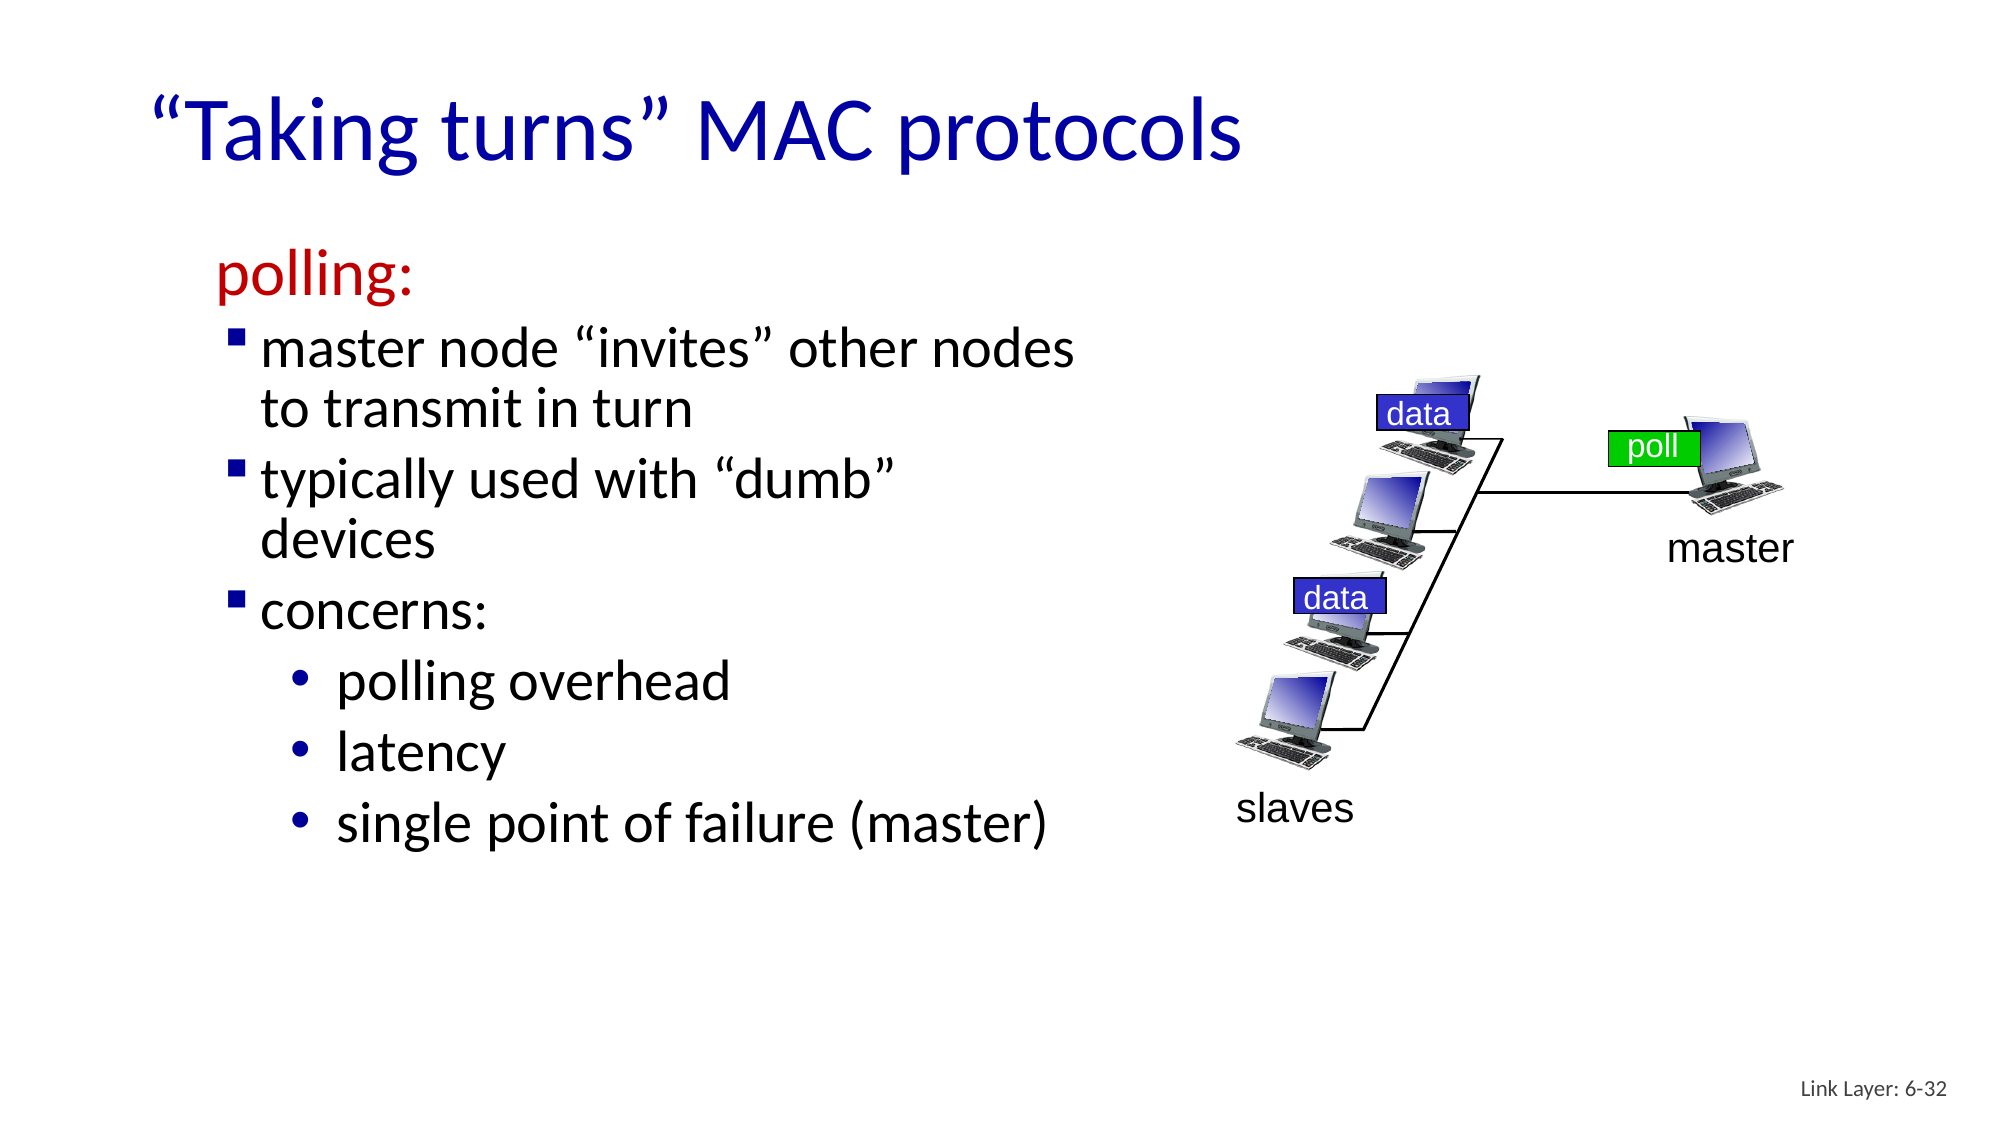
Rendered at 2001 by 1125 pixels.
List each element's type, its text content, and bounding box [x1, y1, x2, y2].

slide_number Link Layer: 6-32 [1512, 1056, 1963, 1117]
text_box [1304, 466, 1363, 568]
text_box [1210, 666, 1339, 778]
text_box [1608, 417, 1701, 473]
text_box master [1652, 513, 1810, 579]
title “Taking turns” MAC protocols [131, 57, 1857, 205]
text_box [1371, 385, 1470, 438]
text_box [1258, 566, 1363, 679]
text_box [1363, 438, 1503, 730]
text_box slaves [1221, 773, 1370, 839]
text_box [1288, 568, 1363, 624]
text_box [1354, 370, 1483, 483]
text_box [1680, 411, 1809, 523]
text_box polling: master node “invites” other nodes to transmit in turn typically used with “dumb” devices concerns: polling overhead latency single point of failure (master) [199, 233, 1100, 1064]
